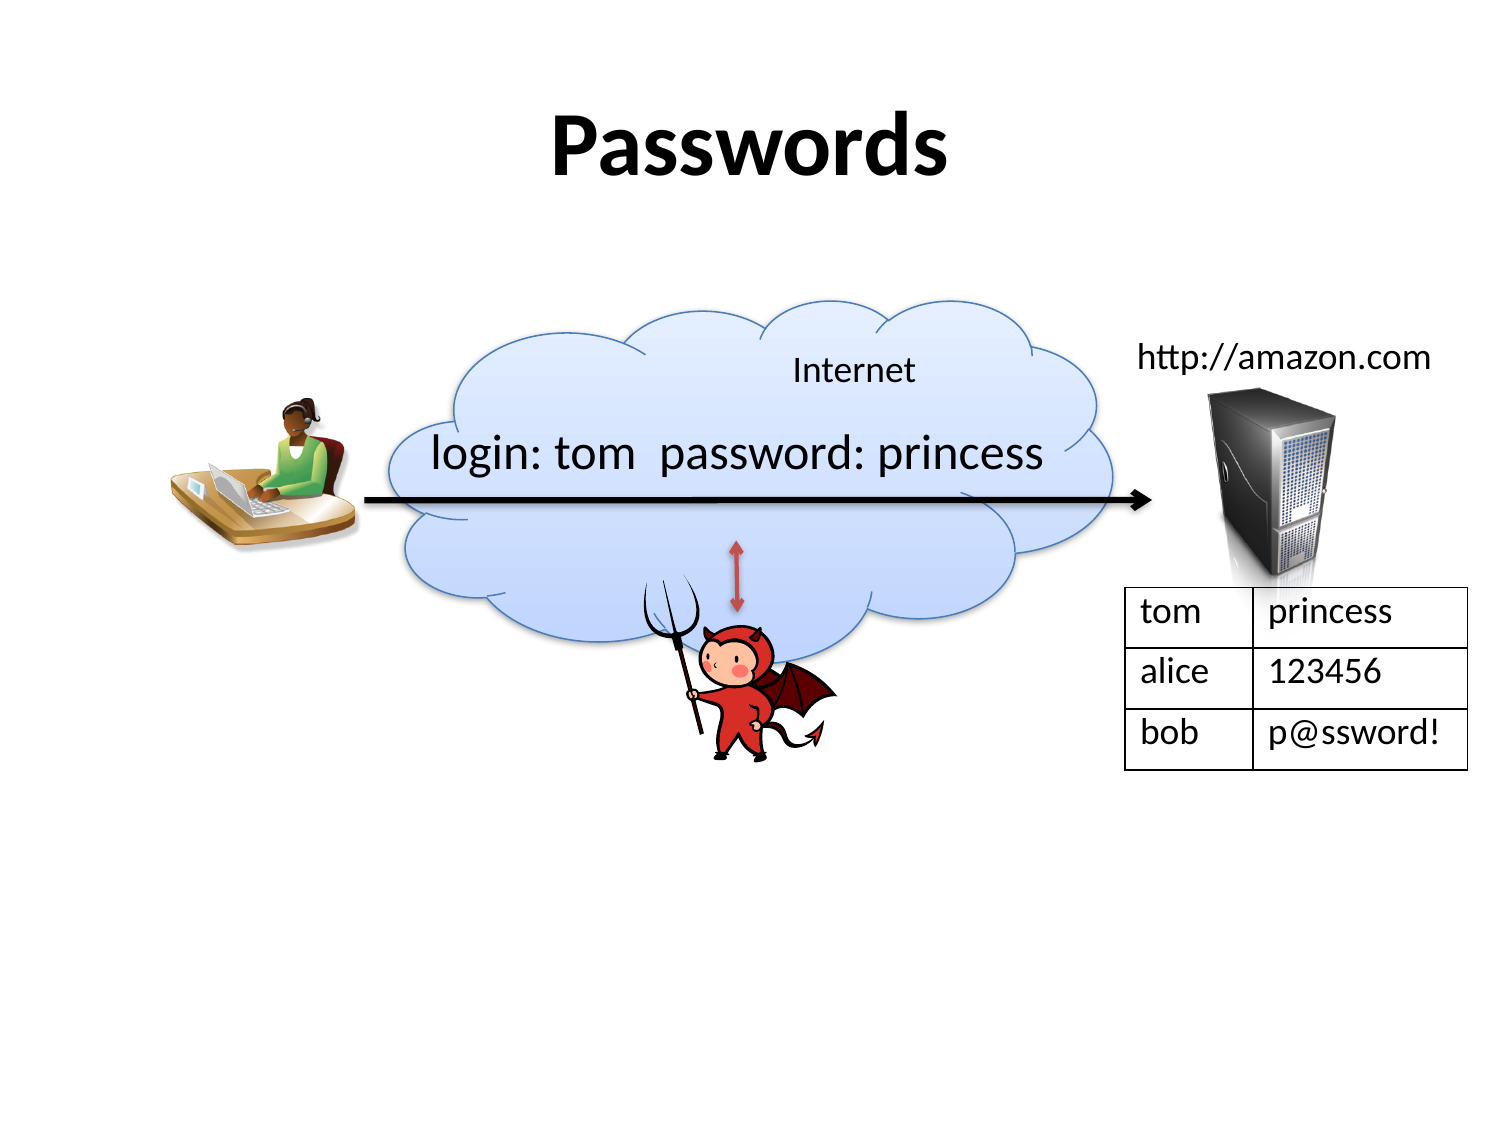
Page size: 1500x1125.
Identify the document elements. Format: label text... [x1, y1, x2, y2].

text_box [388, 300, 1114, 496]
title Passwords [75, 45, 1425, 233]
text_box Internet [777, 337, 932, 398]
picture [630, 574, 838, 763]
table_cell alice [1126, 649, 1252, 708]
table_cell p@ssword! [1254, 710, 1467, 769]
text_box login: tom password: princess [404, 412, 1060, 488]
text_box http://amazon.com [1122, 324, 1448, 385]
table_cell bob [1126, 710, 1252, 769]
picture [164, 374, 363, 571]
table_cell 123456 [1254, 649, 1467, 708]
text_box [404, 512, 1102, 643]
table_header tom [1126, 588, 1205, 647]
picture [1207, 387, 1336, 641]
table_header princess [1337, 588, 1467, 647]
